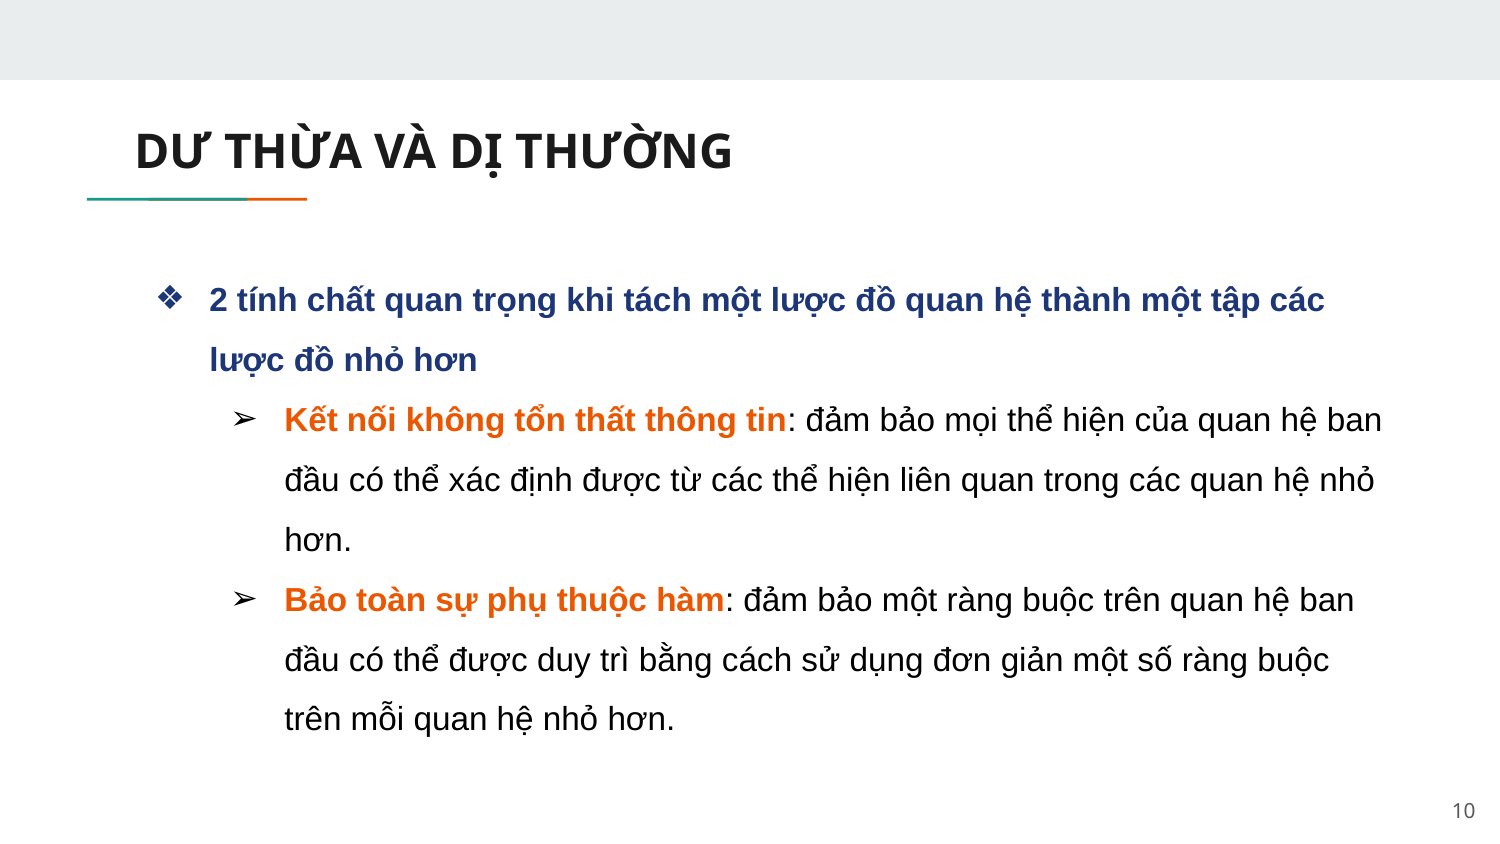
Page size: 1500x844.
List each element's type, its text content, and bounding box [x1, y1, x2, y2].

title DƯ THỪA VÀ DỊ THƯỜNG [119, 105, 1381, 194]
list 2 tính chất quan trọng khi tách một lược đồ quan hệ thành một tập các lược đồ nhỏ hơn Kết nối không tổn thất thông tin: đảm bảo mọi thể hiện của quan hệ ban đầu có thể xác định được từ các thể hiện liên quan trong các quan hệ nhỏ hơn. Bảo toàn sự phụ thuộc hàm: đảm bảo một ràng buộc trên quan hệ ban đầu có thể được duy trì bằng cách sử dụng đơn giản một số ràng buộc trên mỗi quan hệ nhỏ hơn. [119, 243, 1411, 844]
slide_number ‹#› [1411, 779, 1491, 844]
